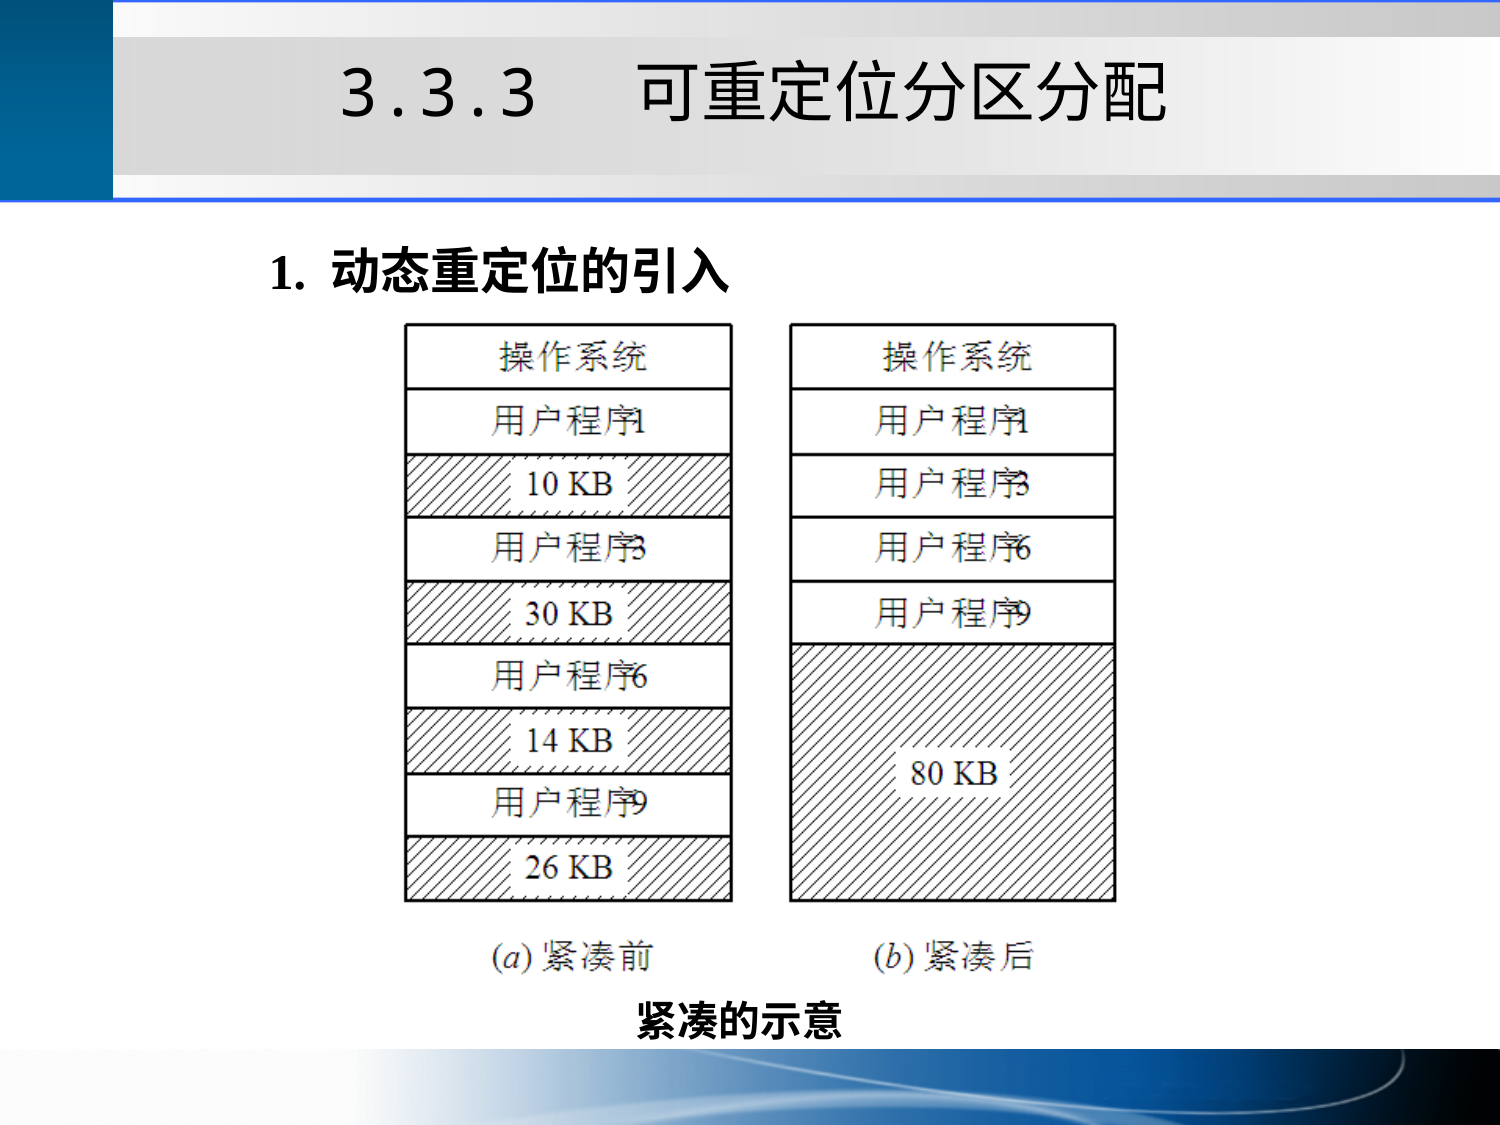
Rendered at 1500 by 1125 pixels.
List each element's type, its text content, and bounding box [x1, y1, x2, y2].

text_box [395, 314, 1126, 1001]
picture [0, 1049, 1500, 1125]
text_box 1. 动态重定位的引入 [253, 231, 754, 307]
text_box 紧凑的示意 [620, 1009, 860, 1053]
title 3.3.3 可重定位分区分配 [192, 24, 1295, 149]
